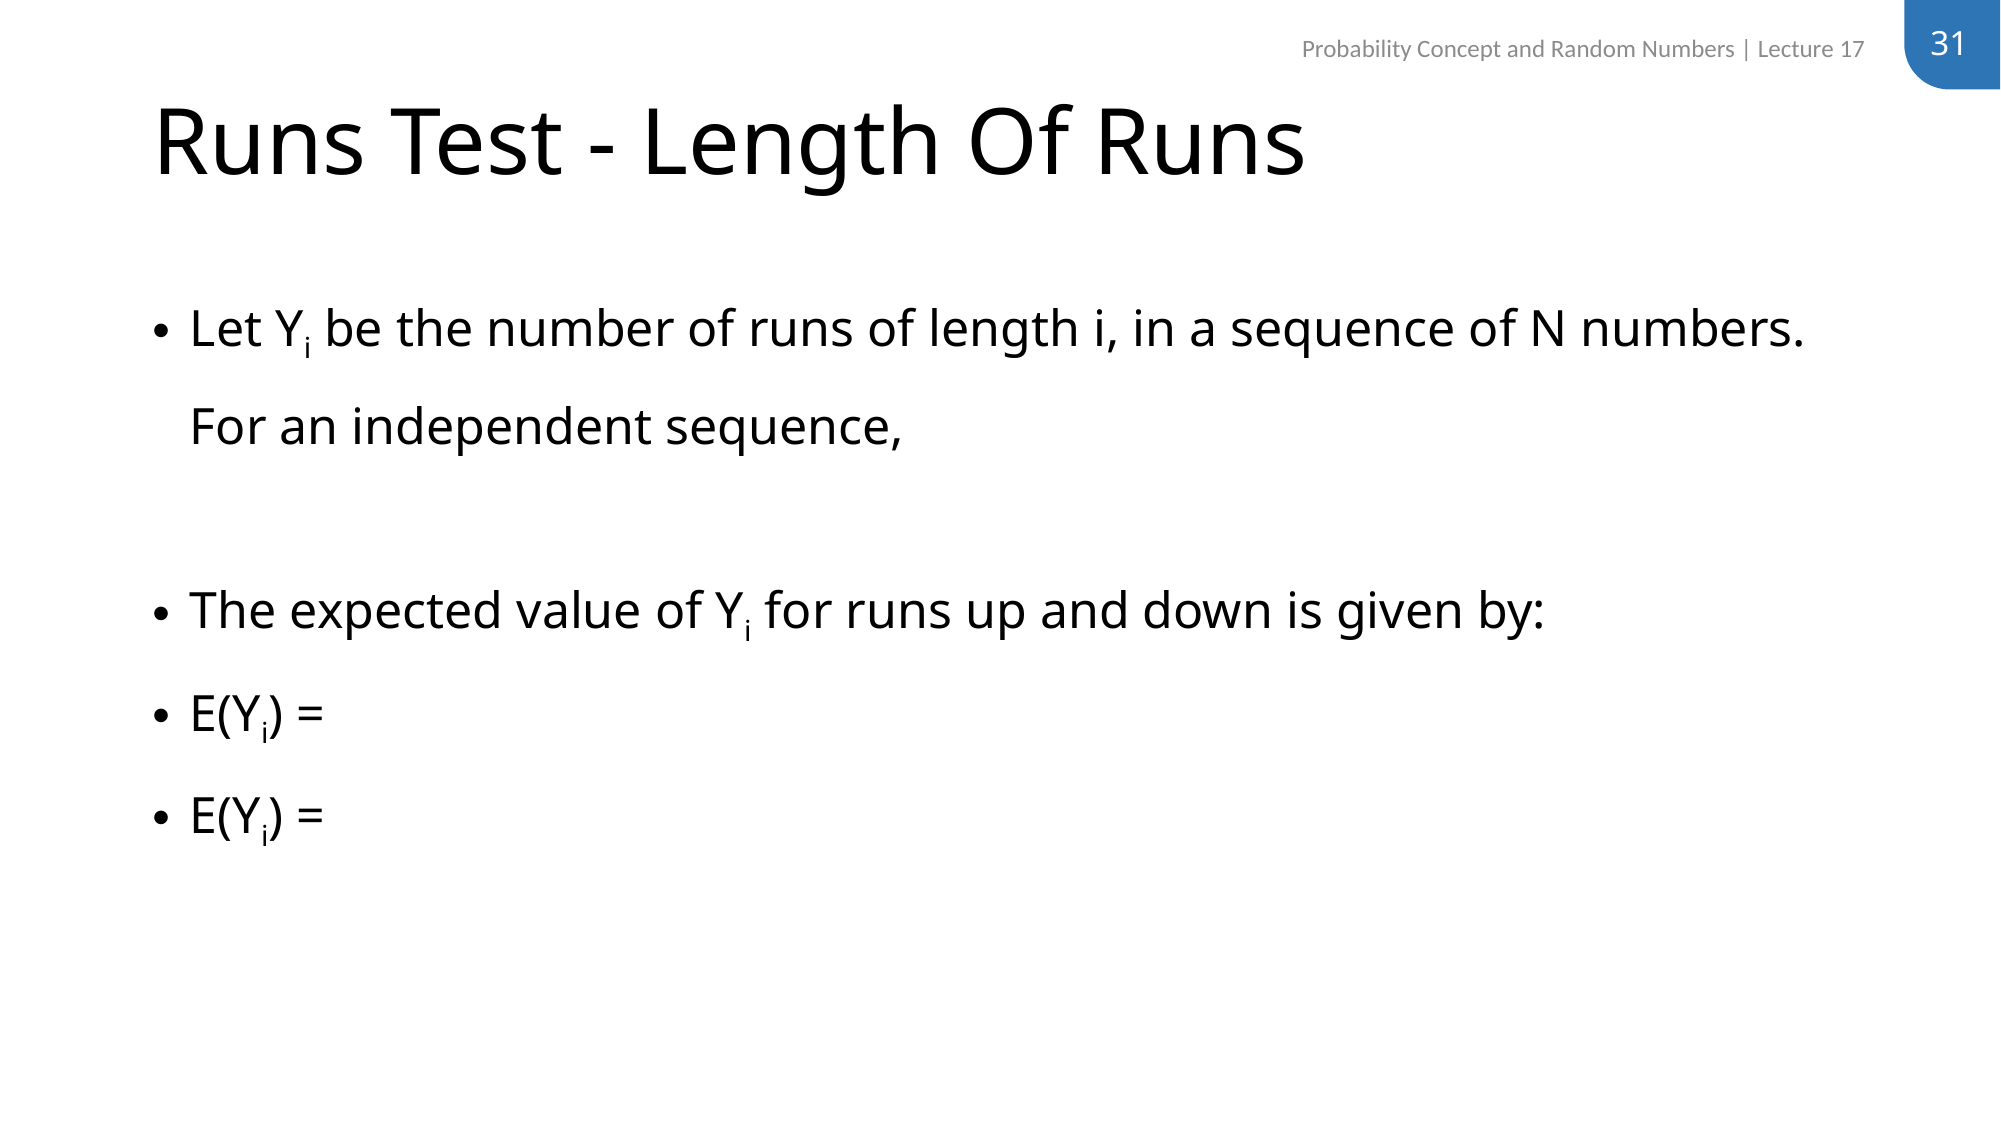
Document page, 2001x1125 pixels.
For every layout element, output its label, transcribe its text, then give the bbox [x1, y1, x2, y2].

footer Probability Concept and Random Numbers | Lecture 17 [1205, 17, 1881, 78]
title Runs Test - Length Of Runs [137, 59, 1863, 231]
slide_number 31 [1887, 14, 1984, 75]
